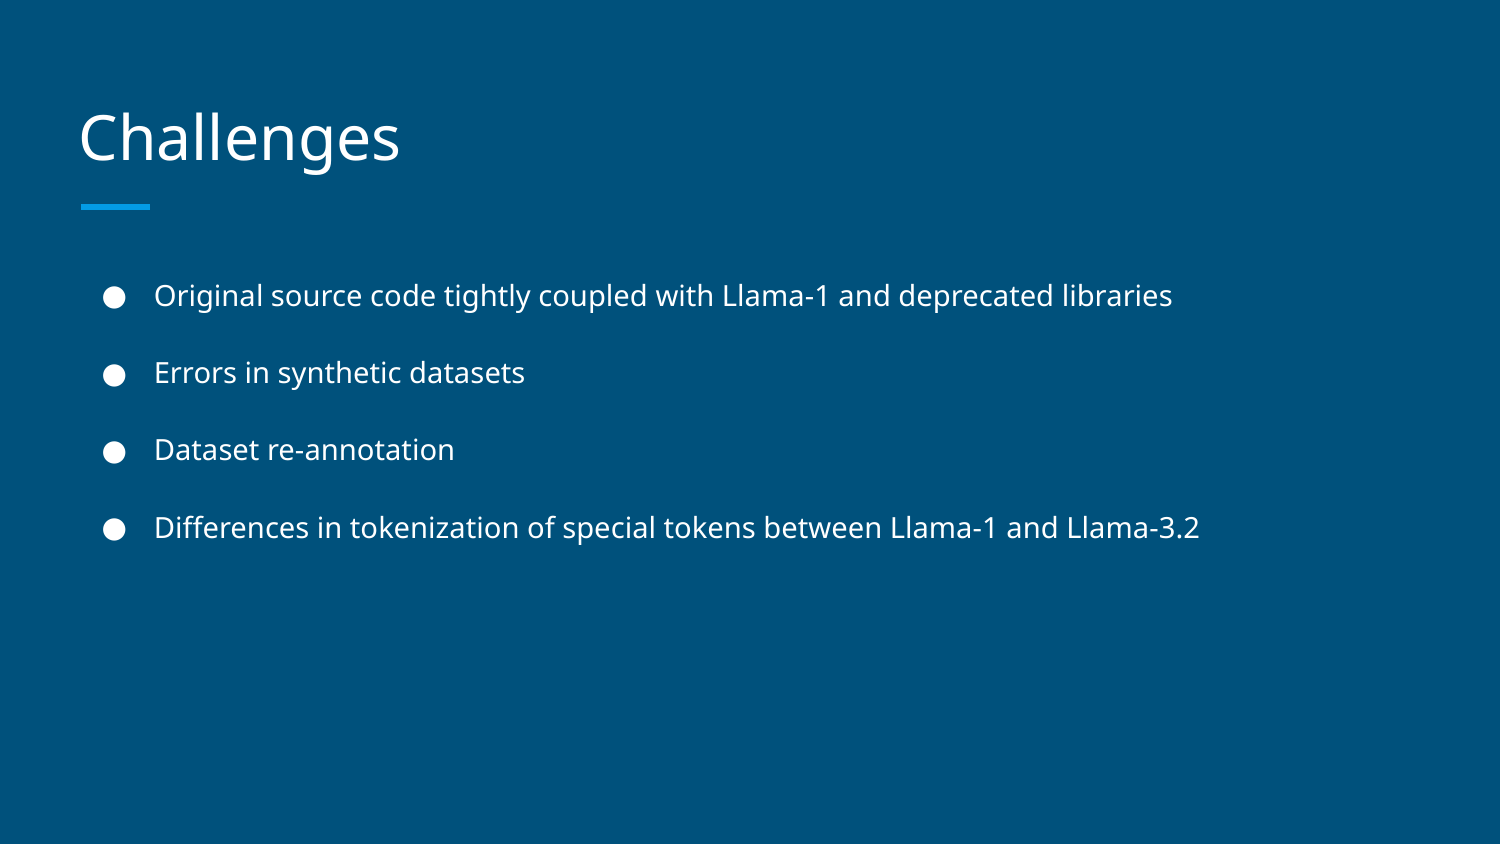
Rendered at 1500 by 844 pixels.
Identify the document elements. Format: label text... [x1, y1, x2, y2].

title Challenges [63, 75, 1437, 188]
list Original source code tightly coupled with Llama-1 and deprecated libraries Errors in synthetic datasets Dataset re-annotation Differences in tokenization of special tokens between Llama-1 and Llama-3.2 [63, 244, 1437, 750]
